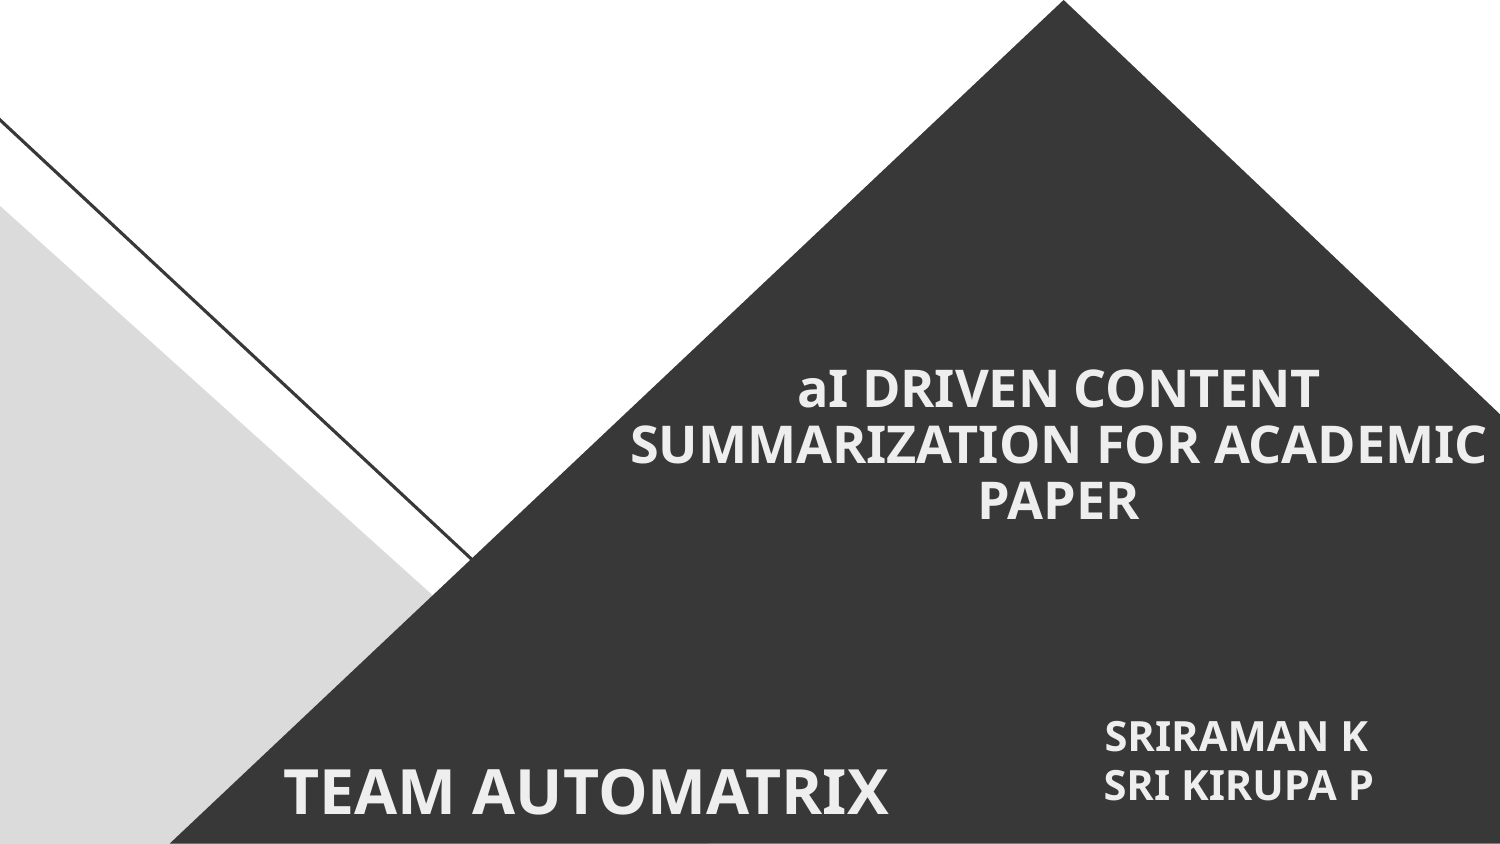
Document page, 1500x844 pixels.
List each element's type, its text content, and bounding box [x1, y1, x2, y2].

title aI DRIVEN CONTENT SUMMARIZATION FOR ACADEMIC PAPER [575, 354, 1500, 540]
text_box SRIRAMAN K SRI KIRUPA P [959, 682, 1500, 781]
text_box TEAM AUTOMATRIX [264, 745, 908, 843]
